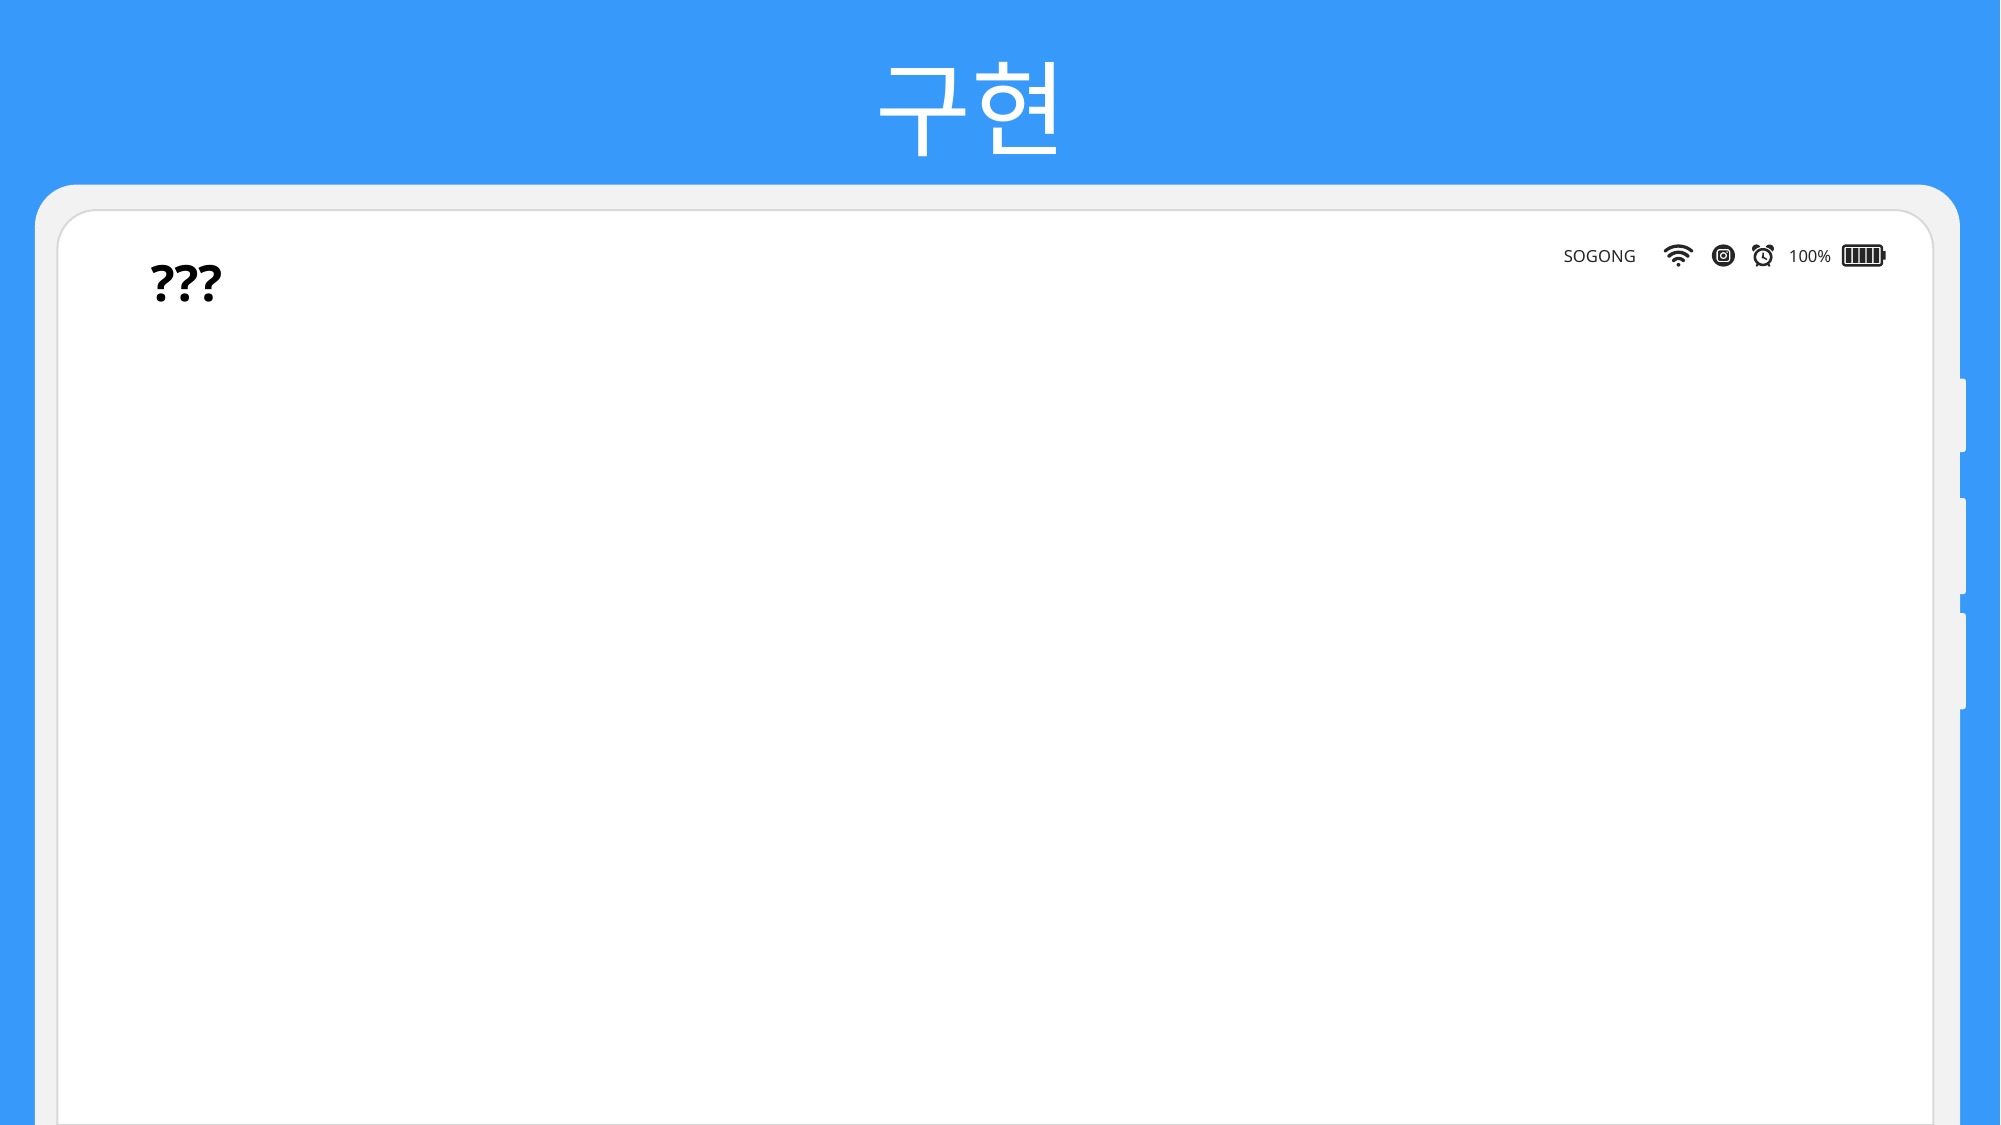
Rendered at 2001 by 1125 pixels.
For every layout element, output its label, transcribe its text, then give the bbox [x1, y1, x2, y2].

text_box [34, 184, 1966, 1125]
text_box 구현 [532, 36, 1411, 177]
